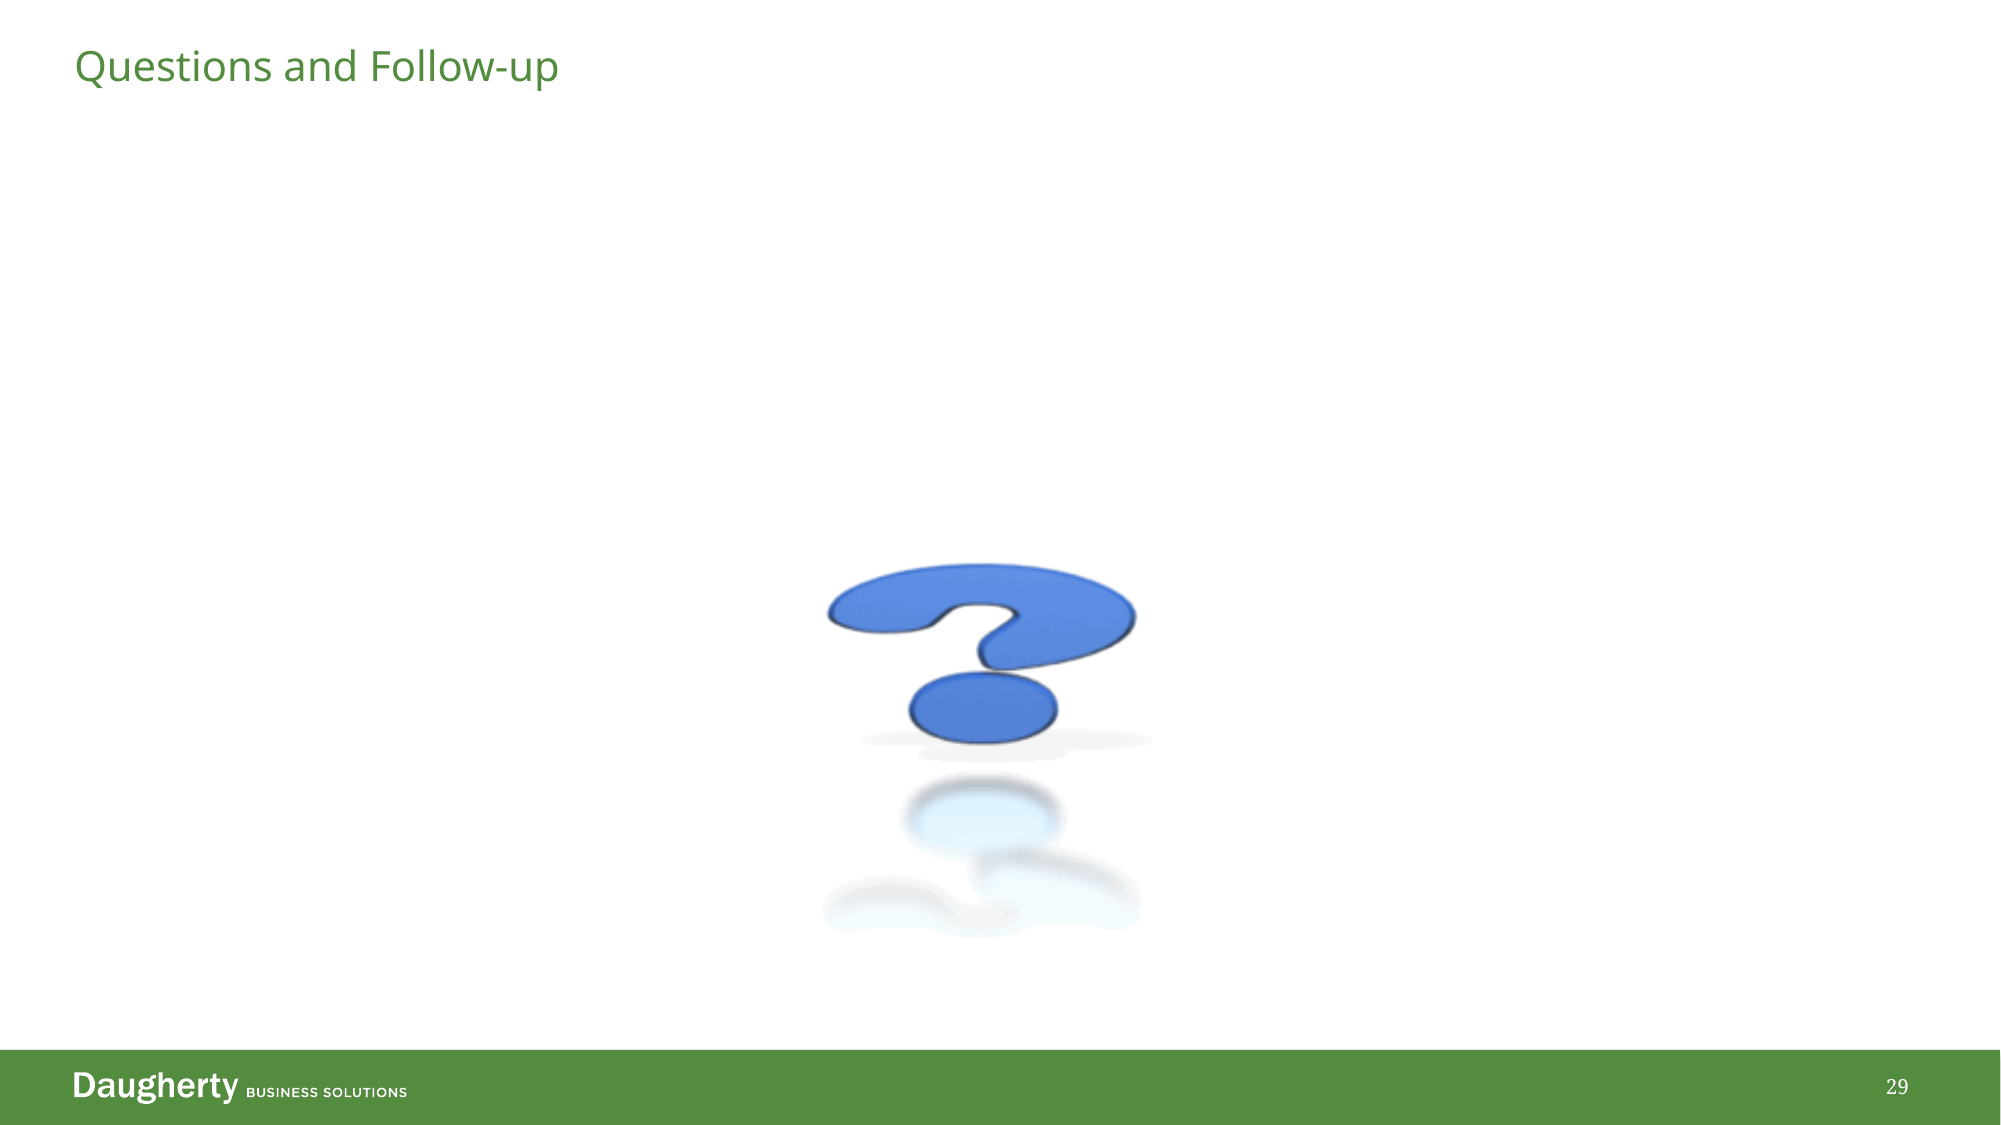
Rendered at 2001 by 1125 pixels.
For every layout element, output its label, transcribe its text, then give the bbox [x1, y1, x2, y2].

title Questions and Follow-up [74, 0, 1924, 131]
picture [651, 145, 1349, 980]
slide_number 29 [1808, 1057, 1924, 1118]
